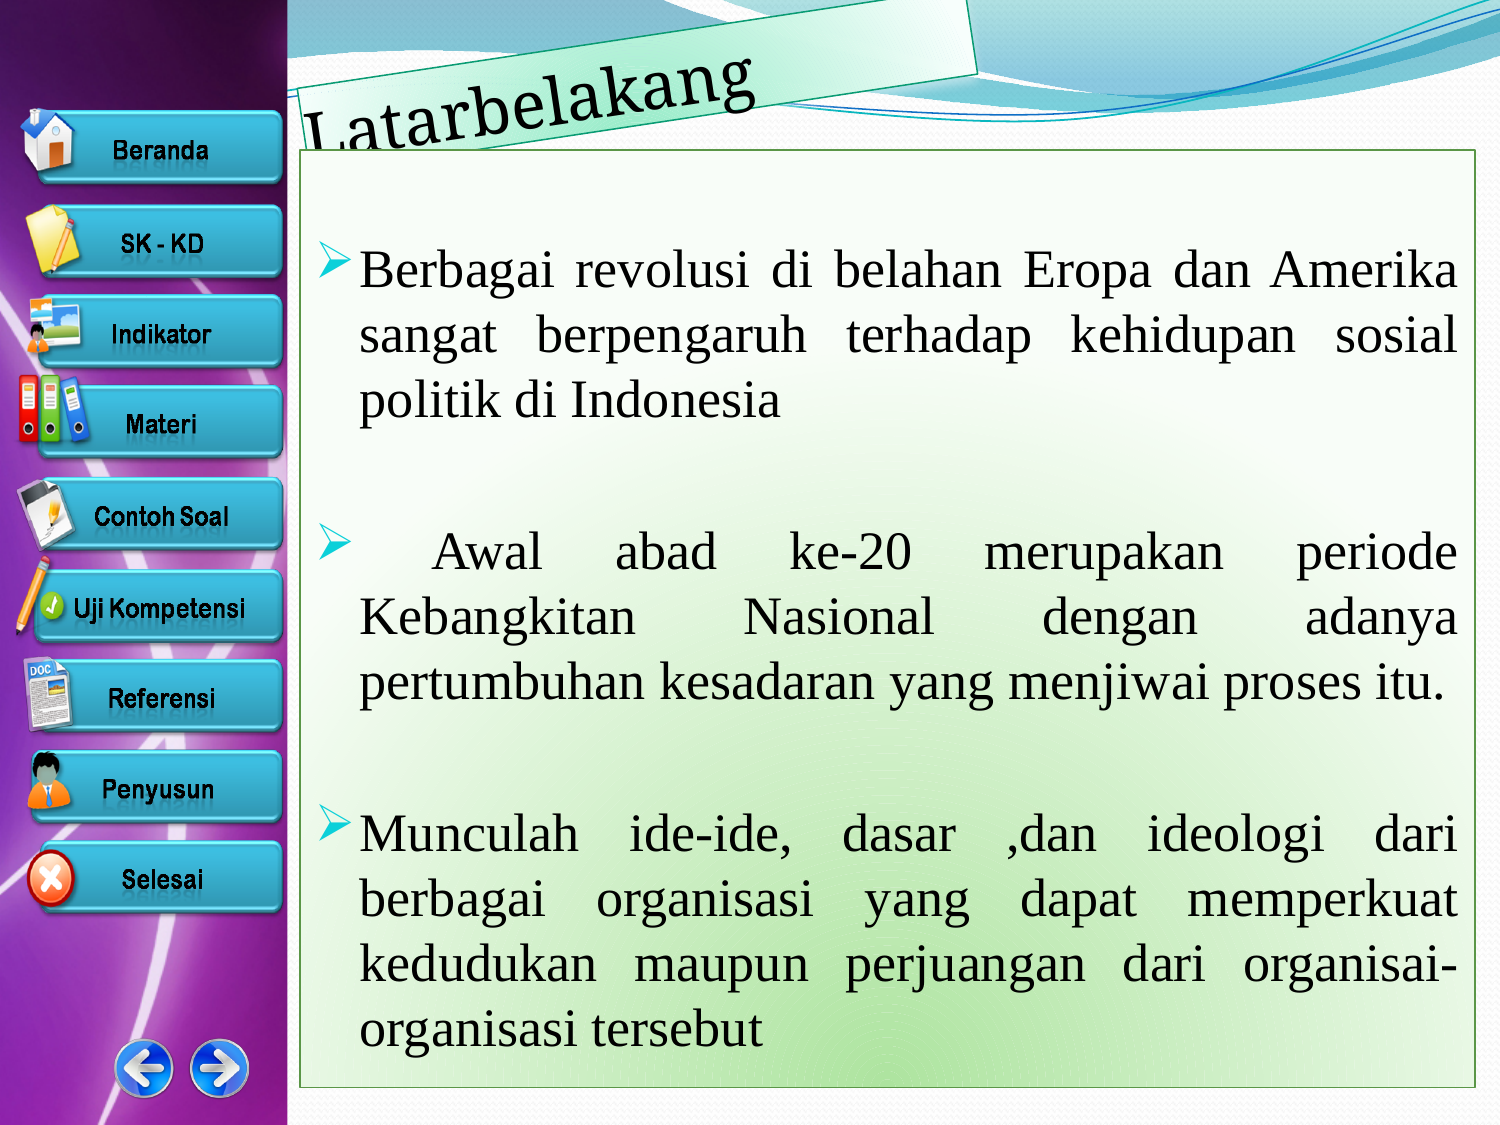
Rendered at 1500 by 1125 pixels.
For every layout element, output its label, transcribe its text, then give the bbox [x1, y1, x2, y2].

title Latarbelakang [296, 0, 979, 149]
picture [0, 0, 288, 1125]
list Berbagai revolusi di belahan Eropa dan Amerika sangat berpengaruh terhadap kehidupan sosial politik di Indonesia Awal abad ke-20 merupakan periode Kebangkitan Nasional dengan adanya pertumbuhan kesadaran yang menjiwai proses itu. Munculah ide-ide, dasar ,dan ideologi dari berbagai organisasi yang dapat memperkuat kedudukan maupun perjuangan dari organisai-organisasi tersebut [299, 149, 1476, 1088]
